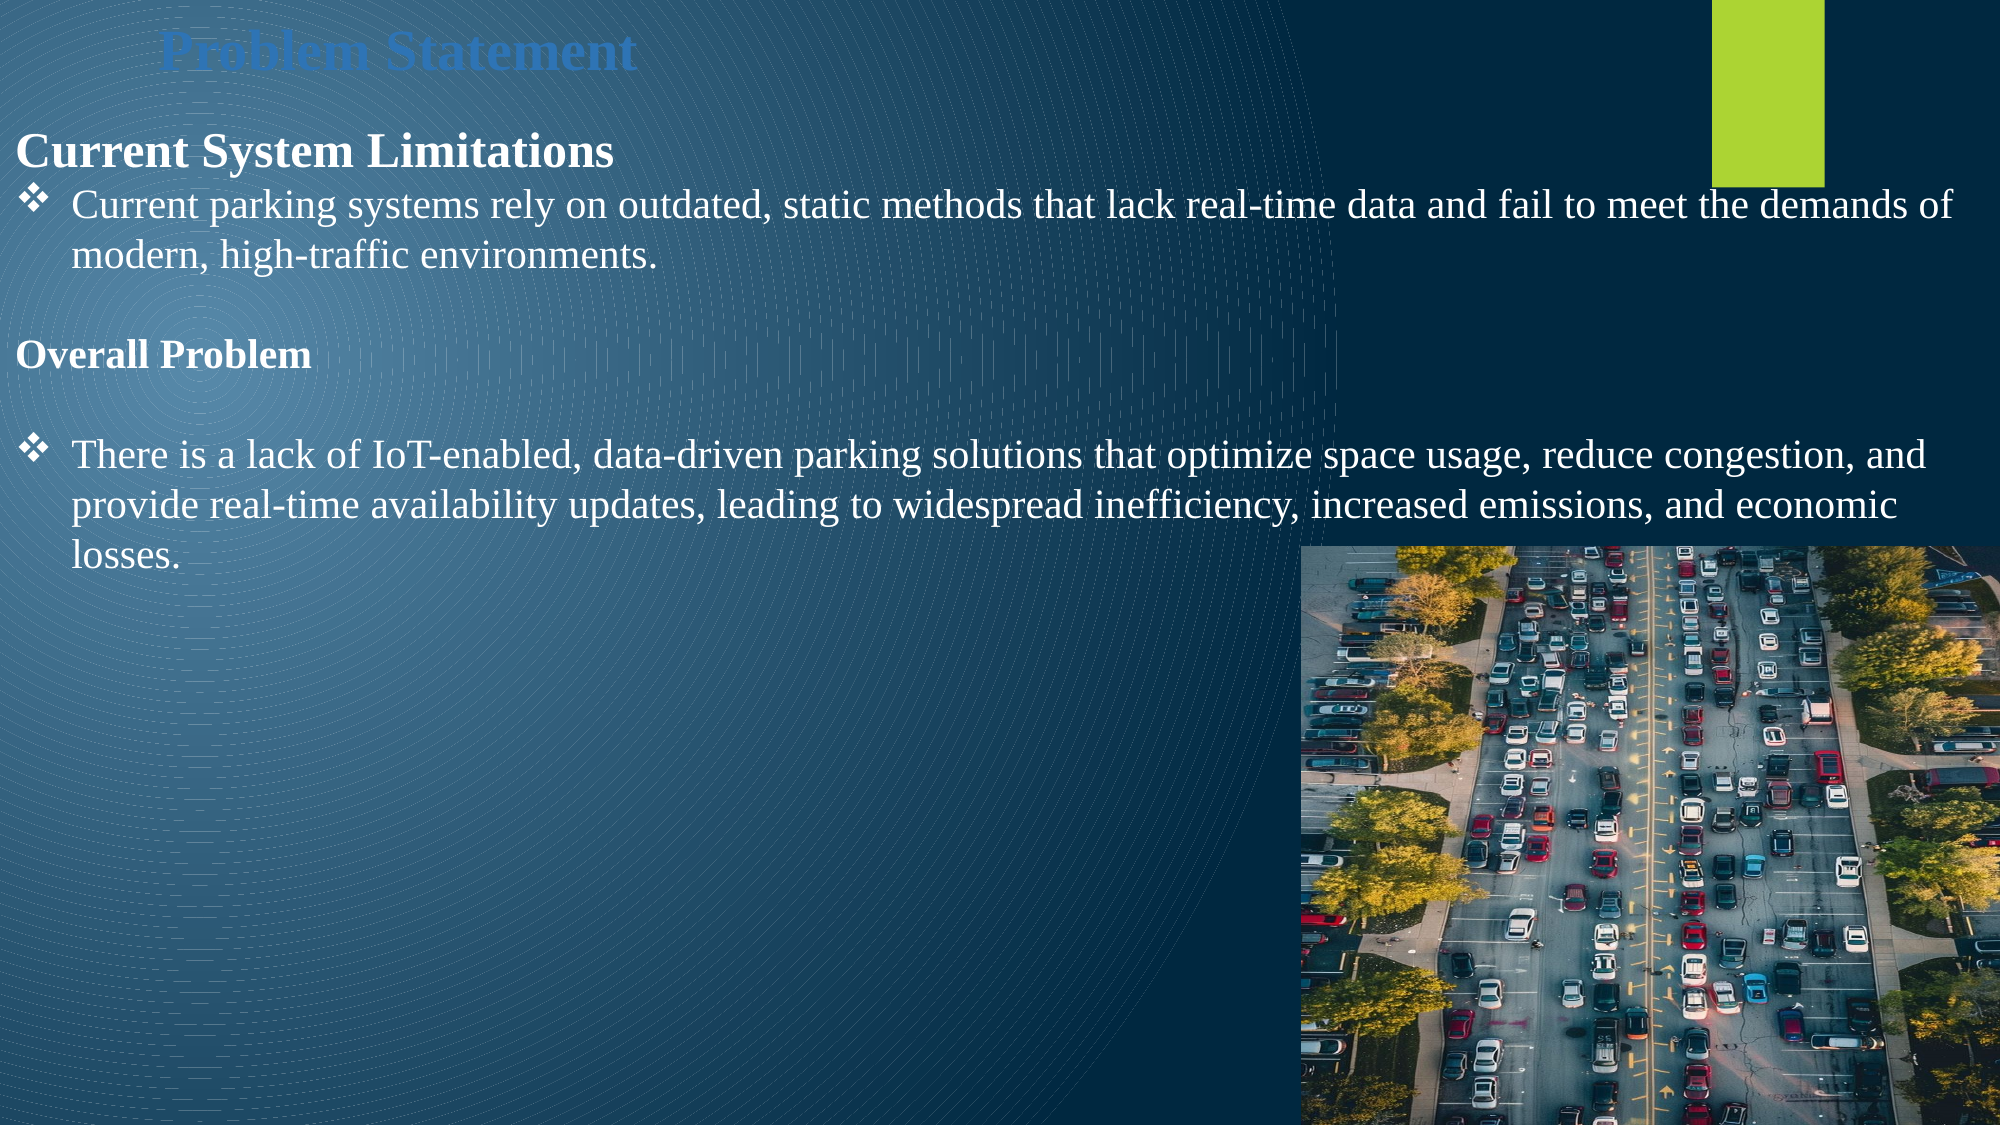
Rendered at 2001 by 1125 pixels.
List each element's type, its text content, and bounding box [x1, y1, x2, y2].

text_box Current System Limitations Current parking systems rely on outdated, static methods that lack real-time data and fail to meet the demands of modern, high-traffic environments. Overall Problem There is a lack of IoT-enabled, data-driven parking solutions that optimize space usage, reduce congestion, and provide real-time availability updates, leading to widespread inefficiency, increased emissions, and economic losses. [0, 109, 2000, 585]
text_box Problem Statement [143, 0, 2000, 90]
picture [1300, 546, 2000, 1125]
